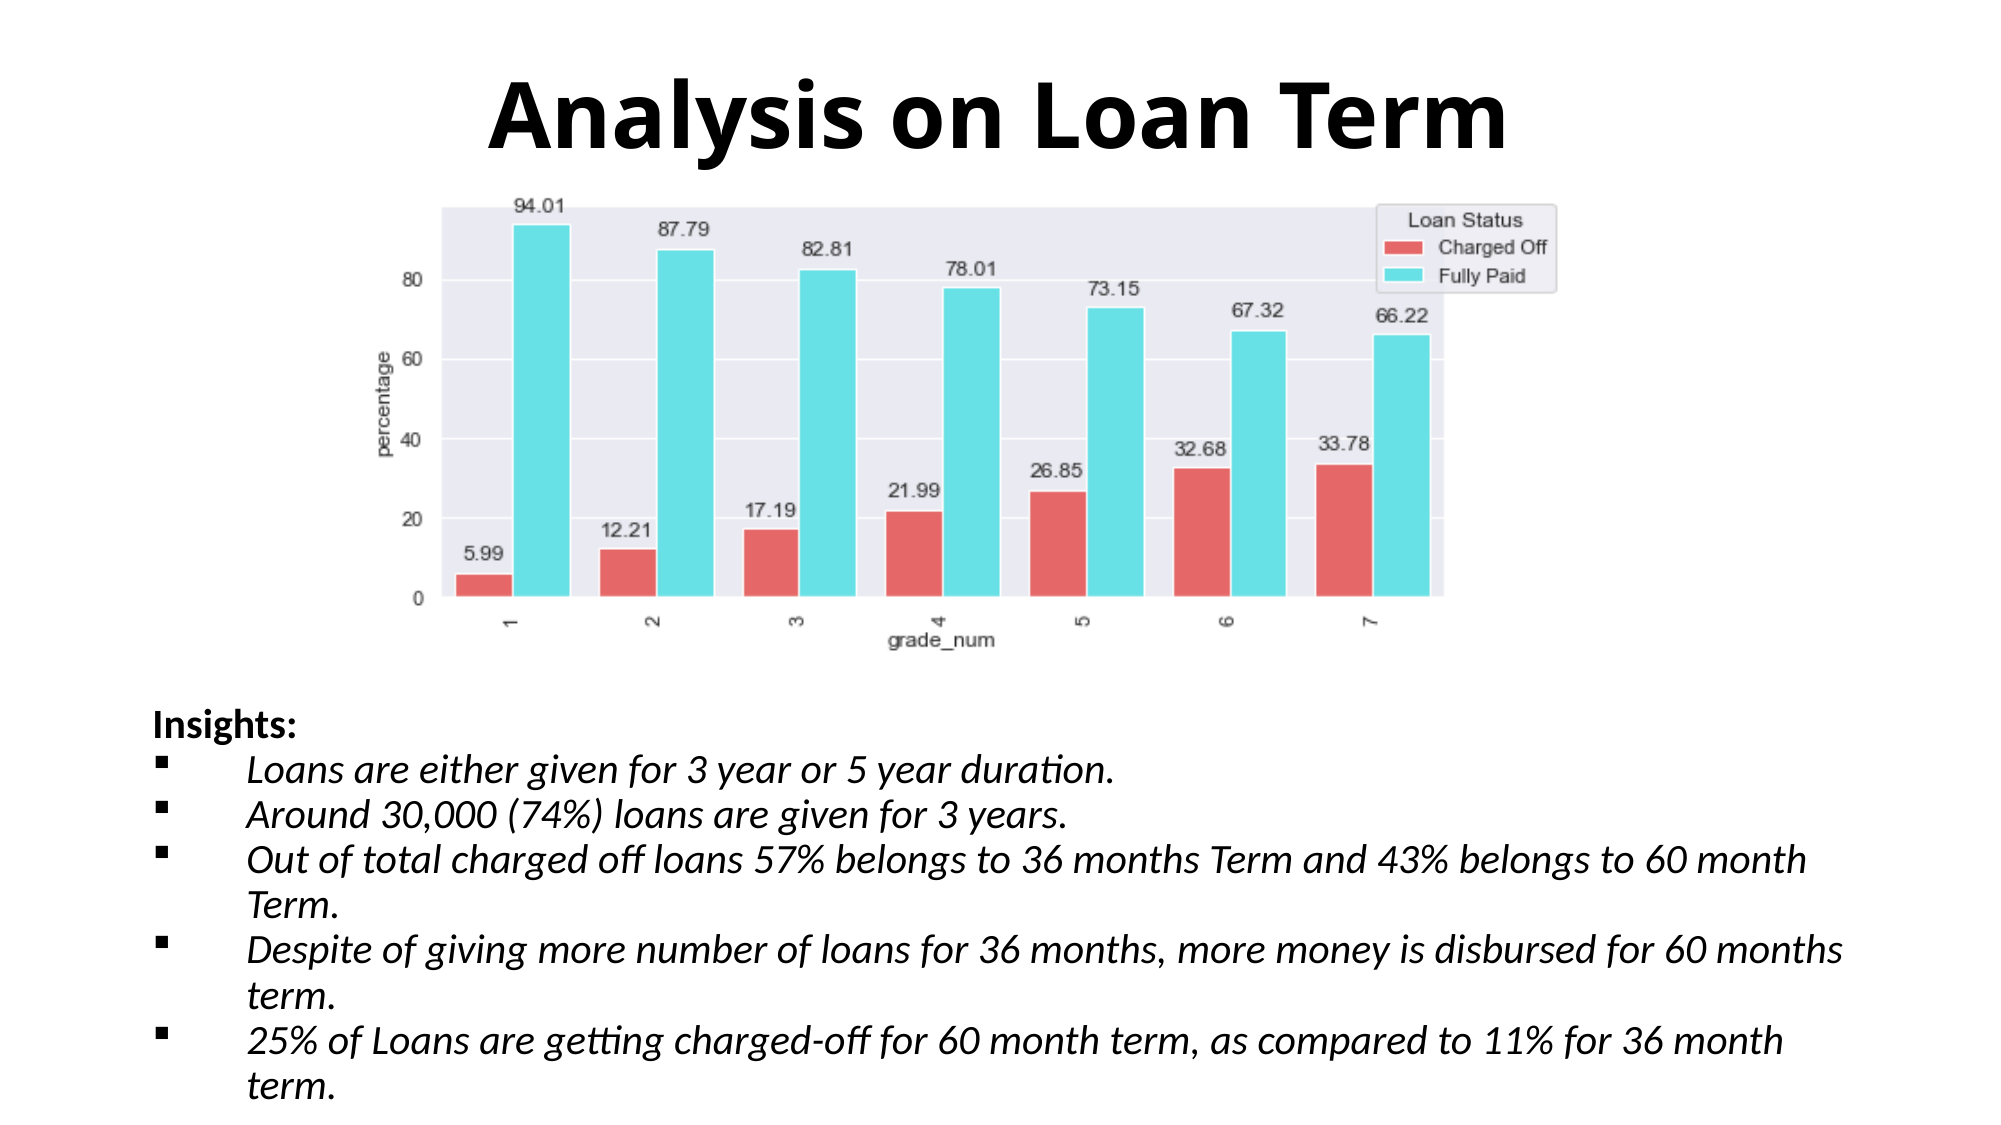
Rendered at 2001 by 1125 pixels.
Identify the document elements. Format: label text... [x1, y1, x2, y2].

text_box Insights: Loans are either given for 3 year or 5 year duration. Around 30,000 (74%) loans are given for 3 years. Out of total charged off loans 57% belongs to 36 months Term and 43% belongs to 60 month Term. Despite of giving more number of loans for 36 months, more money is disbursed for 60 months term. 25% of Loans are getting charged-off for 60 month term, as compared to 11% for 36 month term. [137, 685, 1863, 1125]
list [336, 177, 1664, 667]
title Analysis on Loan Term [137, 59, 1863, 178]
